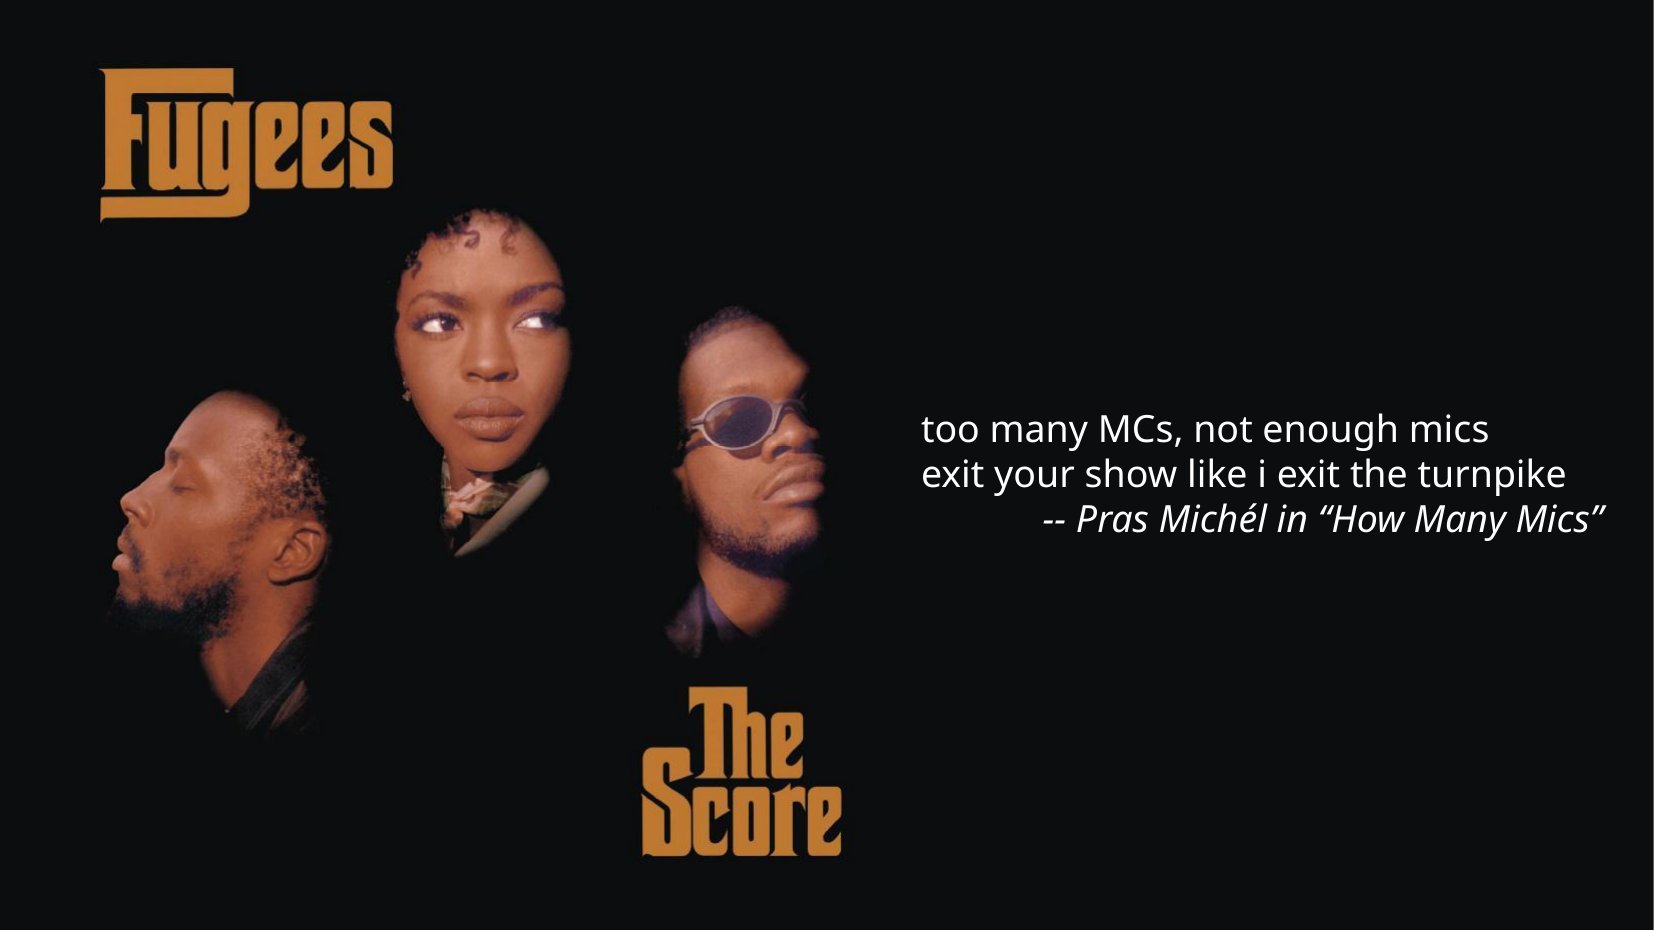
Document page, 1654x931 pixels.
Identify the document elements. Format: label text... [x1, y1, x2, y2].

picture [35, 29, 907, 901]
text_box too many MCs, not enough mics exit your show like i exit the turnpike -- Pras Michél in “How Many Mics” [907, 352, 1619, 675]
